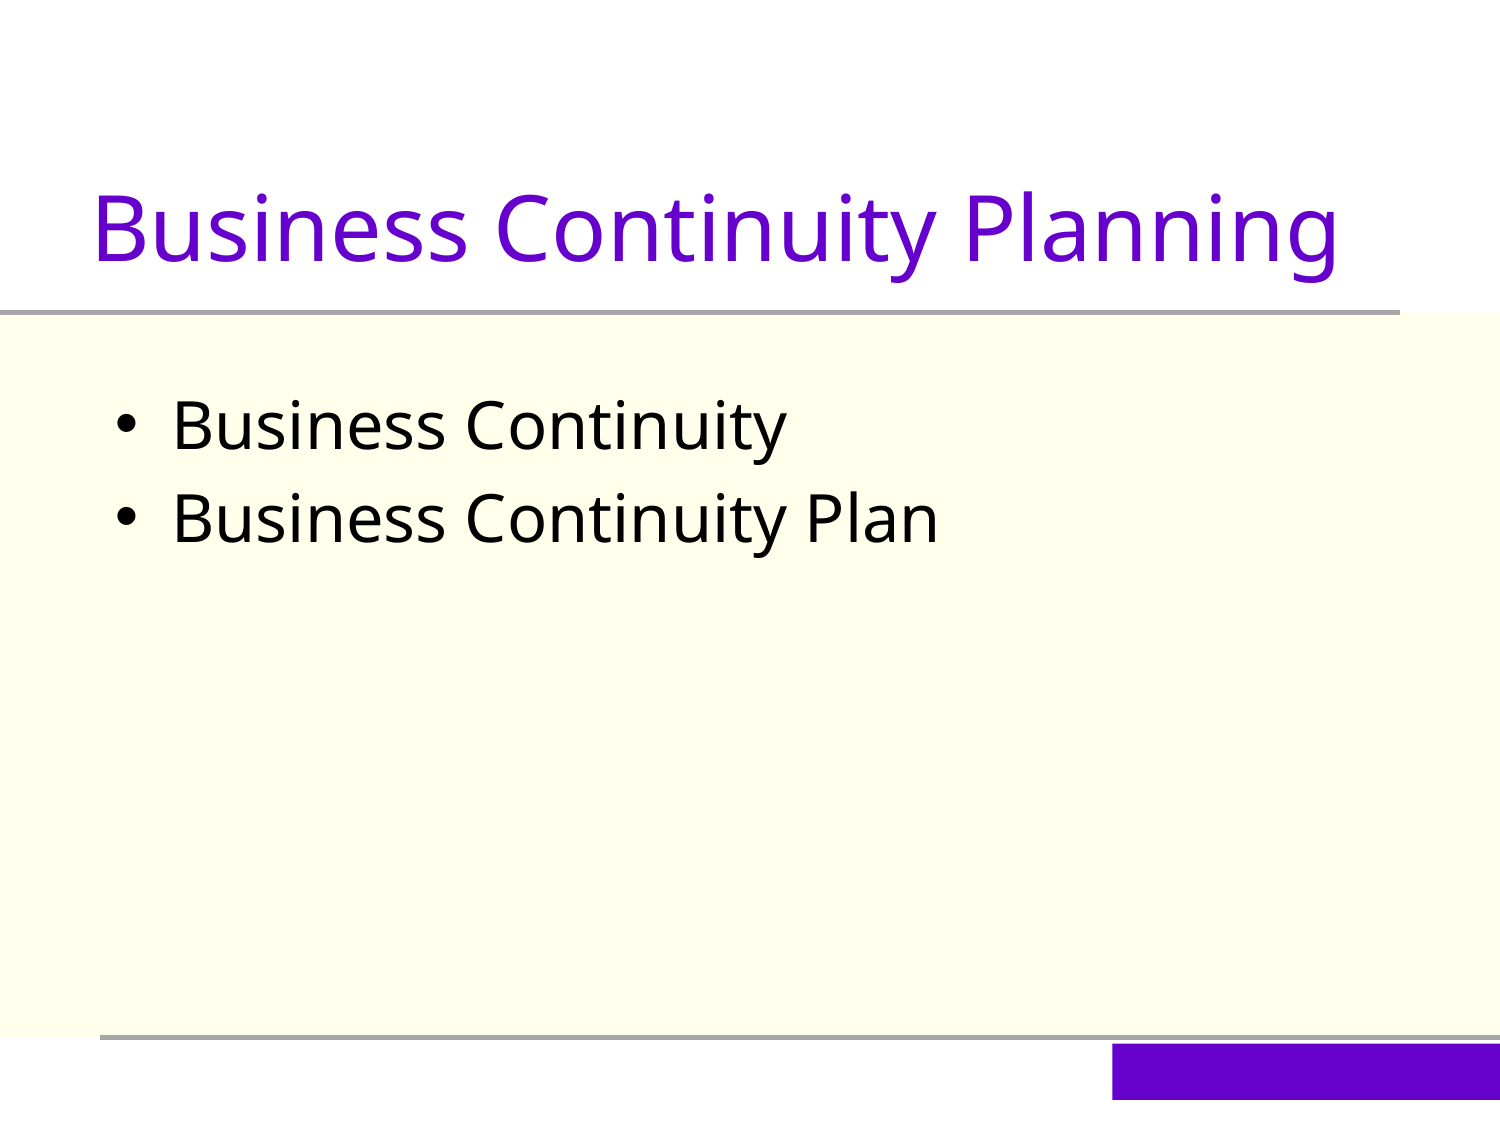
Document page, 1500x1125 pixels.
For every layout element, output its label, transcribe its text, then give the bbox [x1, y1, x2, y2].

list Business Continuity Business Continuity Plan [99, 375, 1413, 1025]
subtitle Business Continuity Planning [75, 12, 1413, 288]
